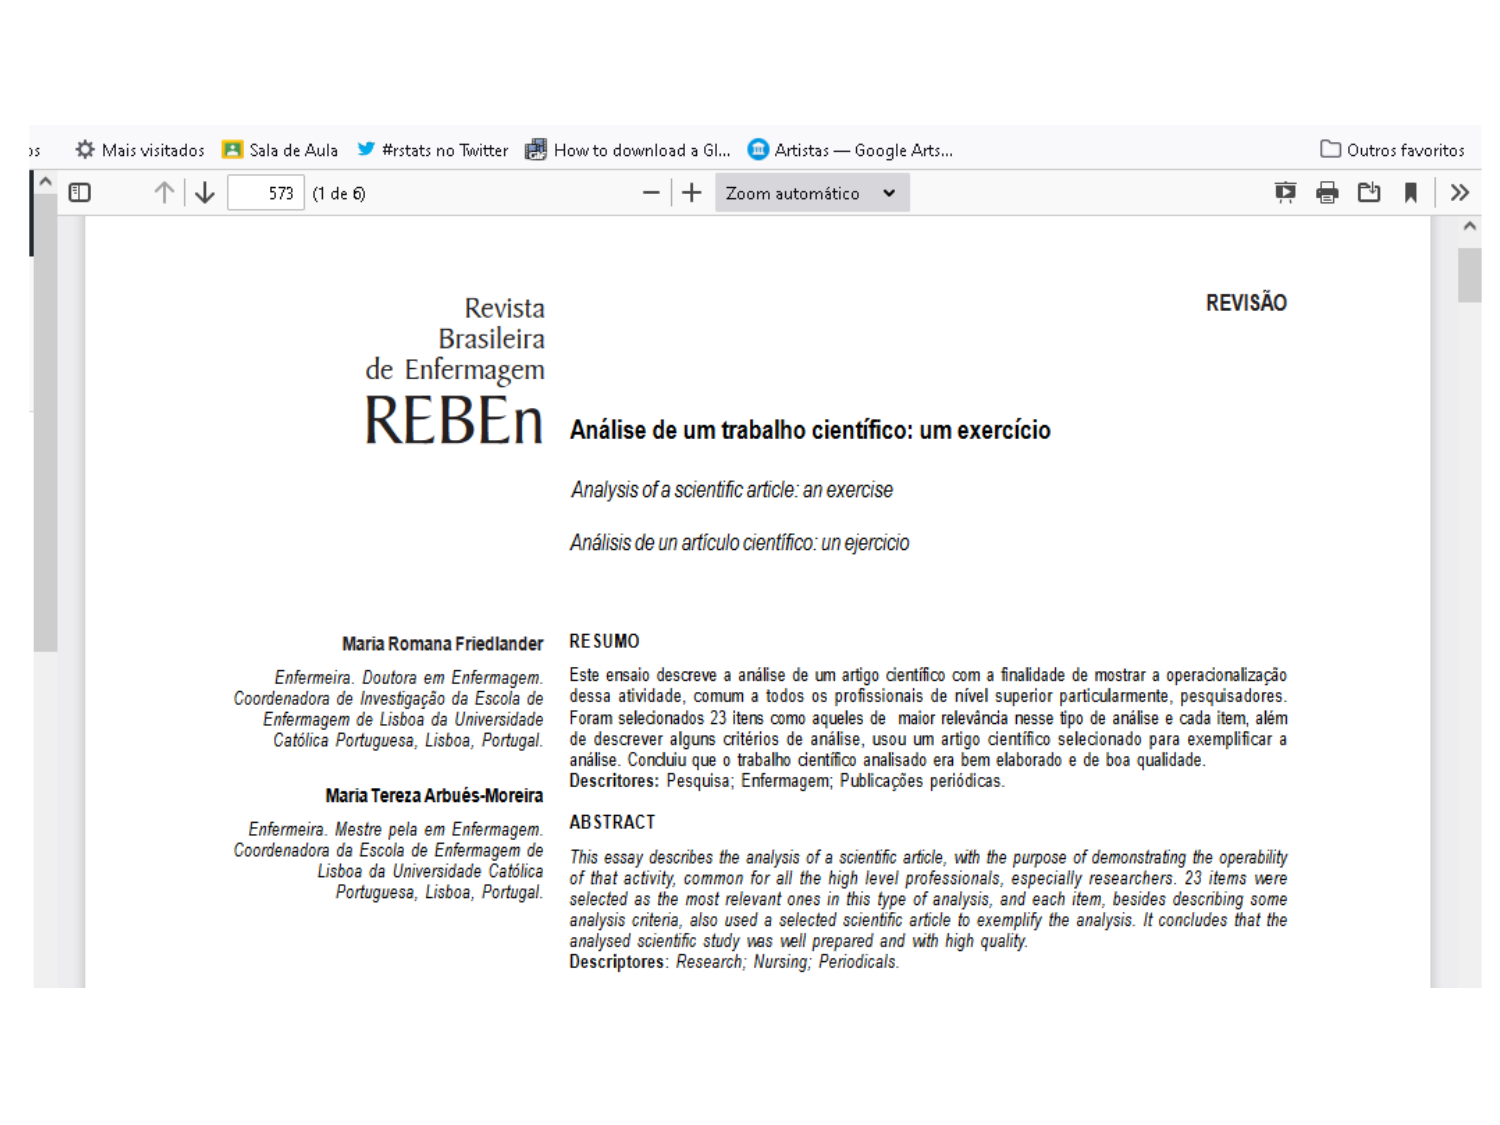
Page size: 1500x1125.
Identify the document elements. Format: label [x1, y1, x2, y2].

picture [29, 125, 1482, 988]
